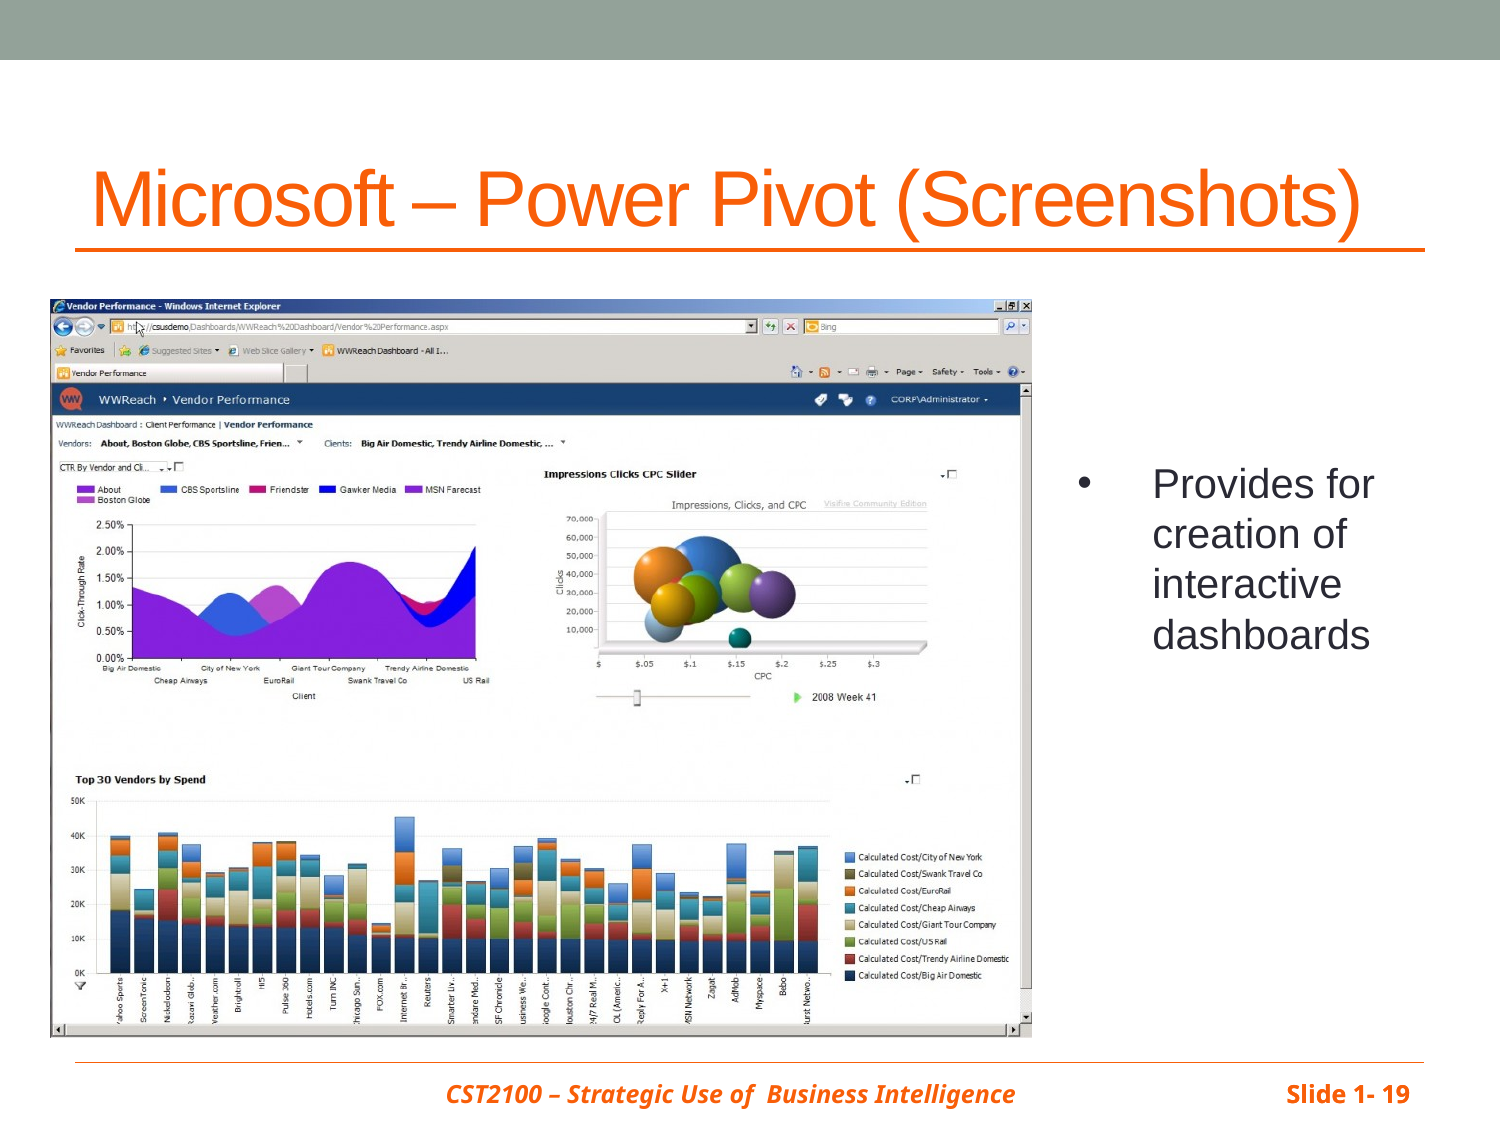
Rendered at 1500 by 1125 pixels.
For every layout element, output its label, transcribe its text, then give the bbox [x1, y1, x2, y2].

slide_number Slide 1- 19 [1212, 1071, 1425, 1125]
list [49, 299, 1033, 1038]
text_box Provides for creation of interactive dashboards [1062, 449, 1425, 665]
title Microsoft – Power Pivot (Screenshots) [75, 60, 1425, 250]
